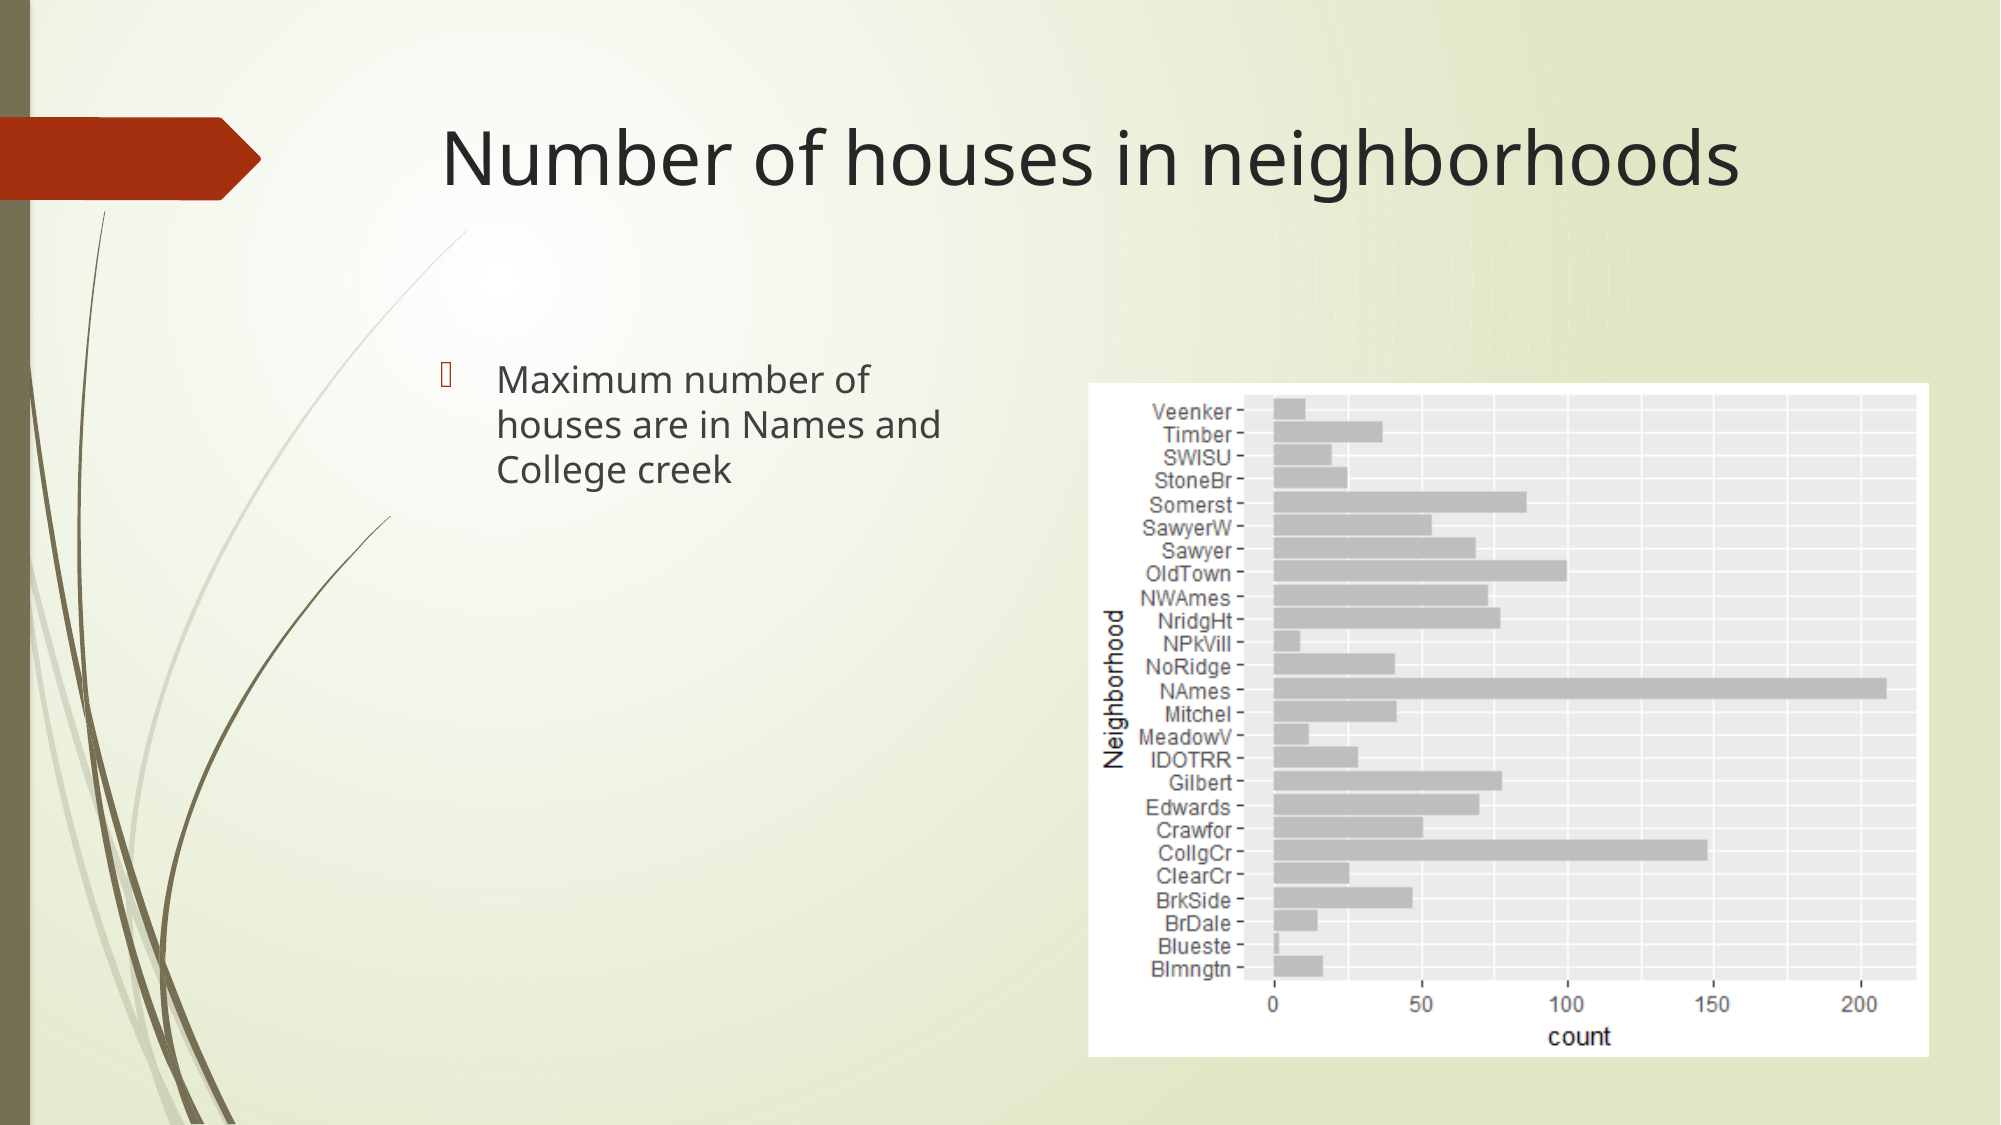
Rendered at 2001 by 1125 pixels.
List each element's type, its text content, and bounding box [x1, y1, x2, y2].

list Maximum number of houses are in Names and College creek [424, 348, 1000, 970]
picture [1087, 383, 1930, 1057]
title Number of houses in neighborhoods [425, 102, 1888, 313]
